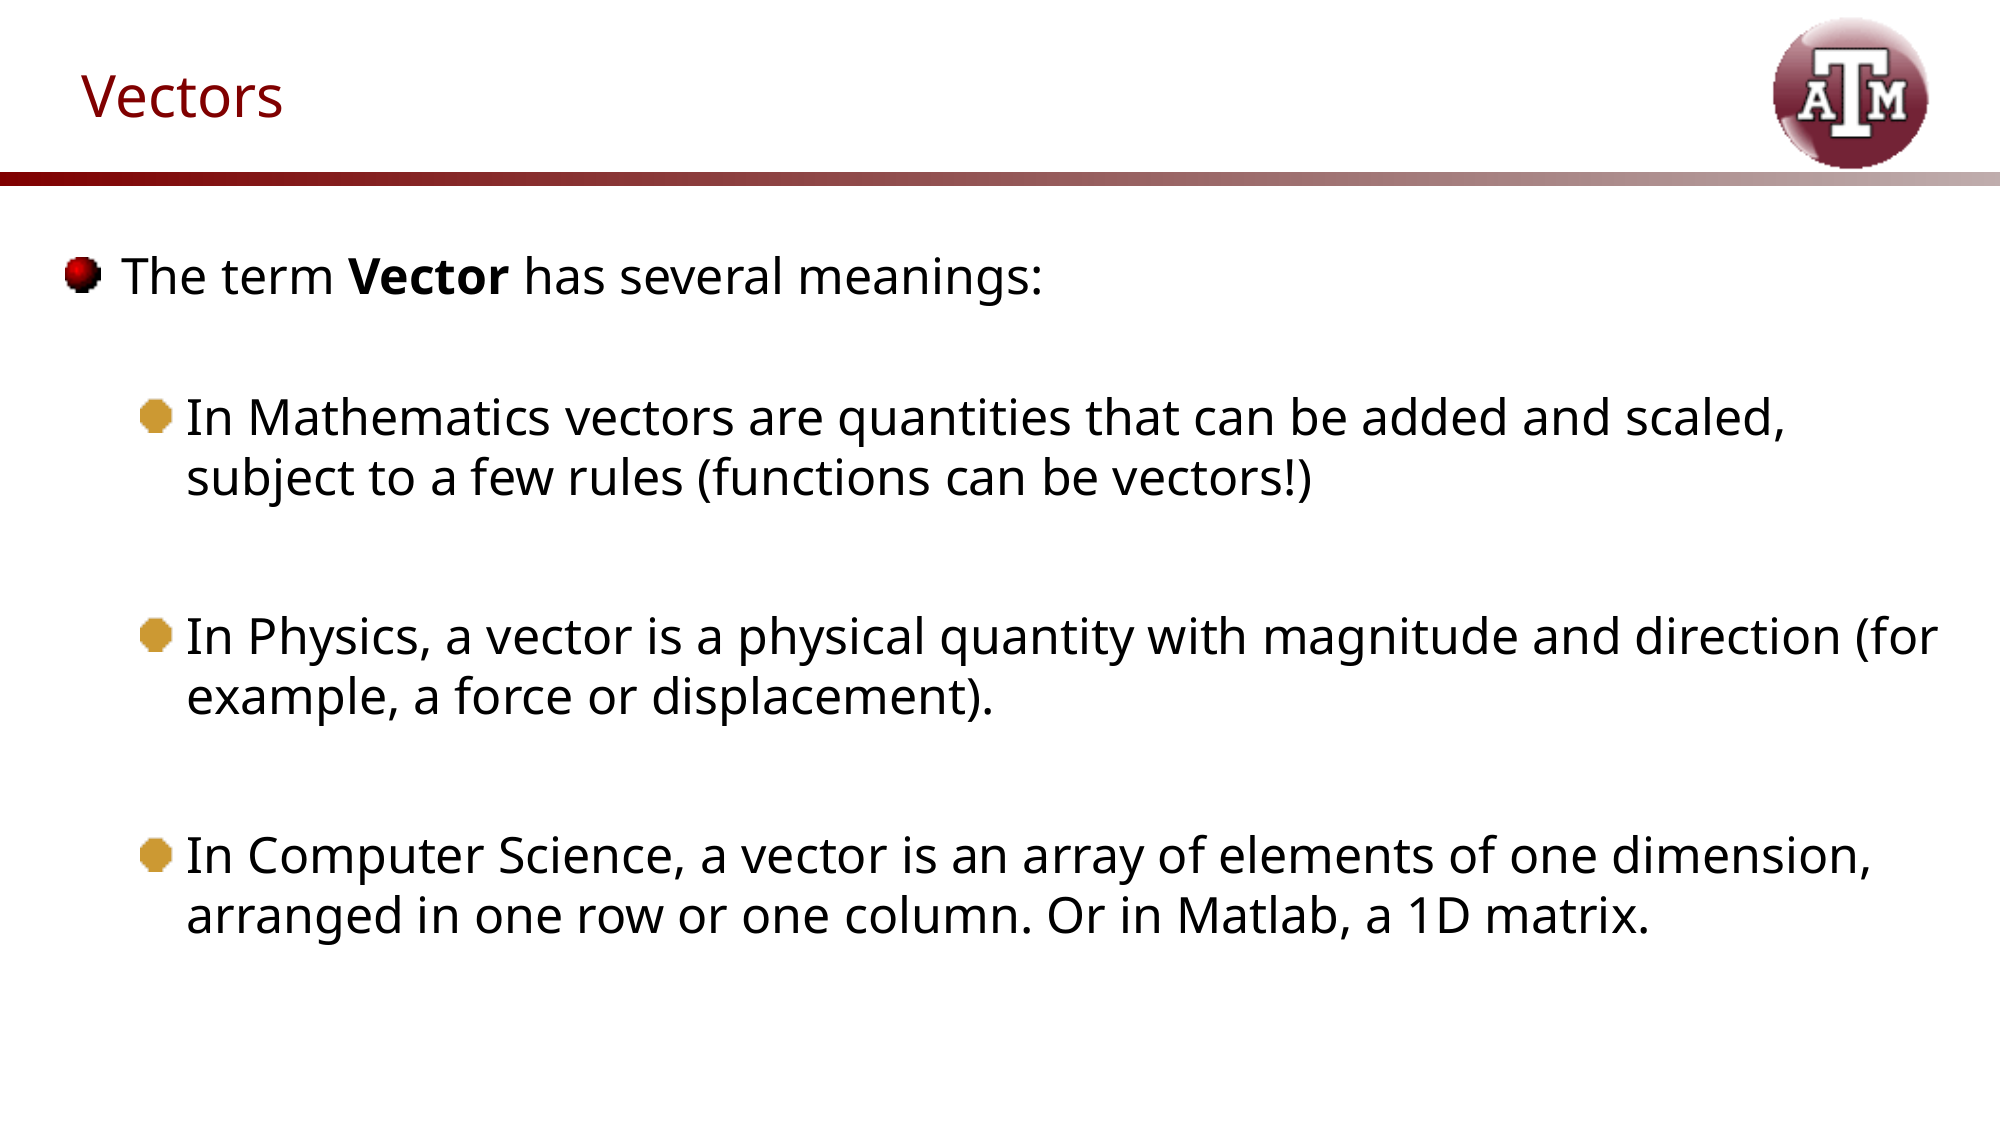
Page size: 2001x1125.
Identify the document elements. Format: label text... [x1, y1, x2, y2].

picture [140, 836, 176, 872]
picture [140, 616, 176, 652]
picture [1871, 16, 1933, 171]
list The term Vector has several meanings: In Mathematics vectors are quantities that can be added and scaled, subject to a few rules (functions can be vectors!) In Physics, a vector is a physical quantity with magnitude and direction (for example, a force or displacement). In Computer Science, a vector is an array of elements of one dimension, arranged in one row or one column. Or in Matlab, a 1D matrix. [49, 237, 1959, 1007]
picture [140, 397, 176, 433]
picture [65, 257, 101, 293]
title Vectors [62, 0, 1871, 192]
